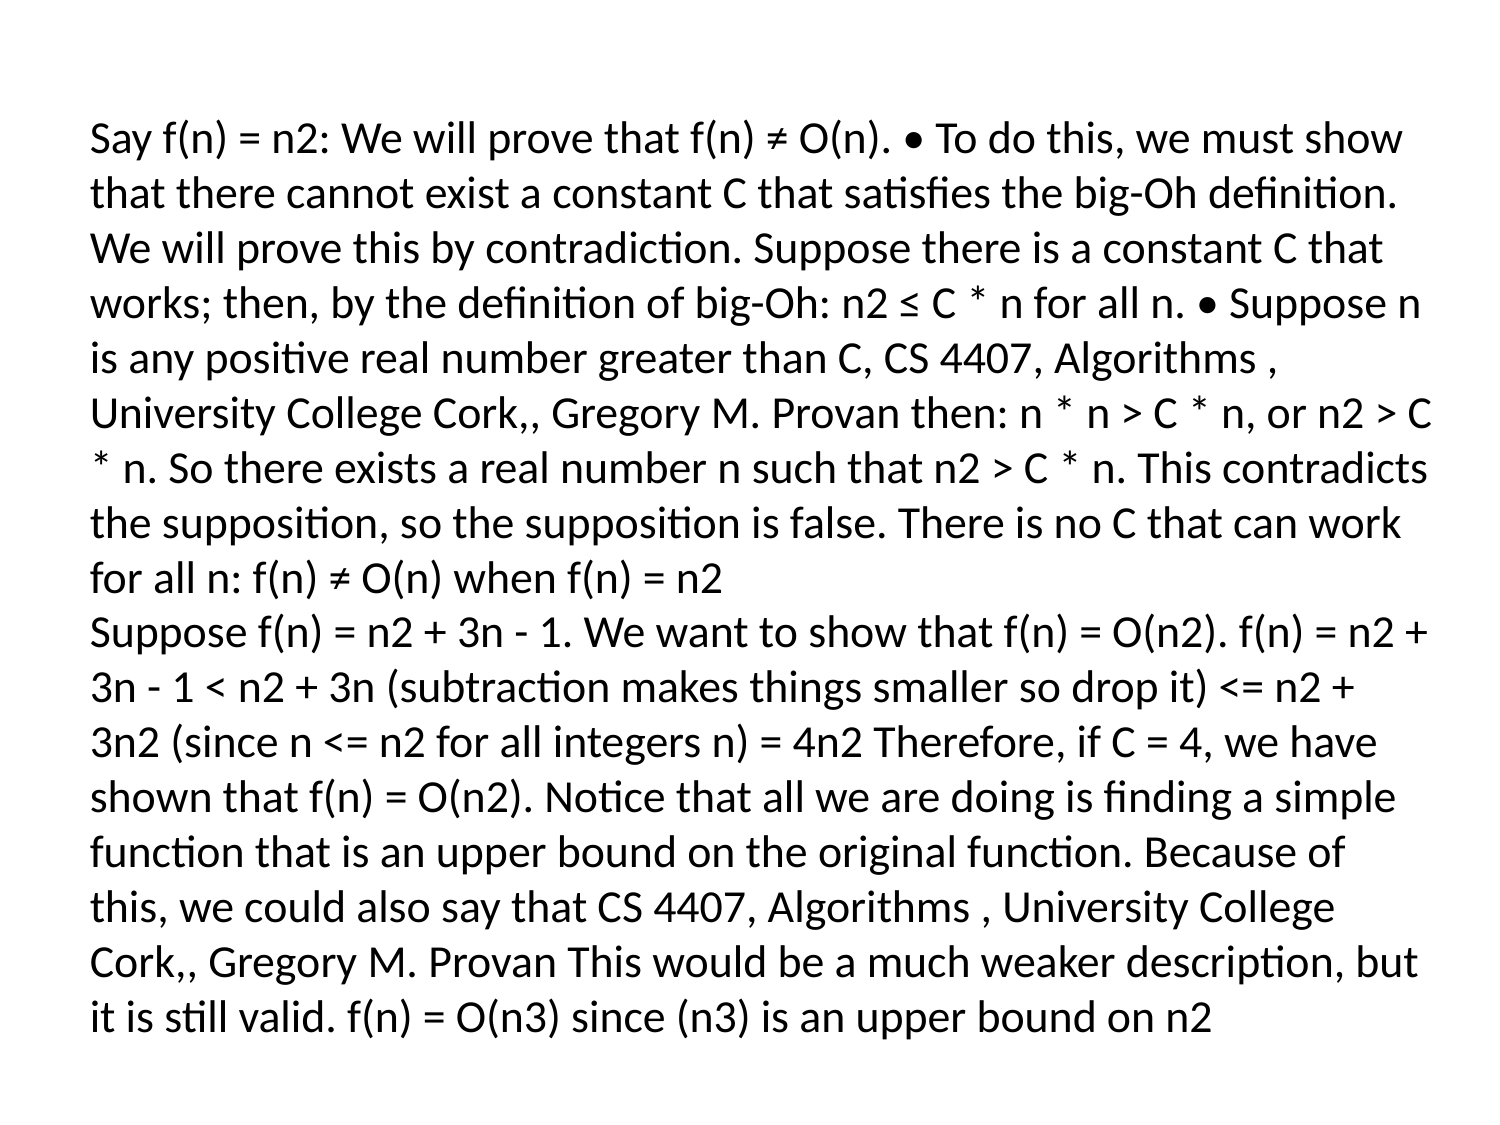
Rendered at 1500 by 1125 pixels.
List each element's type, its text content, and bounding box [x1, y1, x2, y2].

text_box Say f(n) = n2: We will prove that f(n) ≠ O(n). • To do this, we must show that there cannot exist a constant C that satisfies the big-Oh definition. We will prove this by contradiction. Suppose there is a constant C that works; then, by the definition of big-Oh: n2 ≤ C * n for all n. • Suppose n is any positive real number greater than C, CS 4407, Algorithms , University College Cork,, Gregory M. Provan then: n * n > C * n, or n2 > C * n. So there exists a real number n such that n2 > C * n. This contradicts the supposition, so the supposition is false. There is no C that can work for all n: f(n) ≠ O(n) when f(n) = n2 Suppose f(n) = n2 + 3n - 1. We want to show that f(n) = O(n2). f(n) = n2 + 3n - 1 < n2 + 3n (subtraction makes things smaller so drop it) <= n2 + 3n2 (since n <= n2 for all integers n) = 4n2 Therefore, if C = 4, we have shown that f(n) = O(n2). Notice that all we are doing is finding a simple function that is an upper bound on the original function. Because of this, we could also say that CS 4407, Algorithms , University College Cork,, Gregory M. Provan This would be a much weaker description, but it is still valid. f(n) = O(n3) since (n3) is an upper bound on n2 [75, 99, 1450, 1050]
